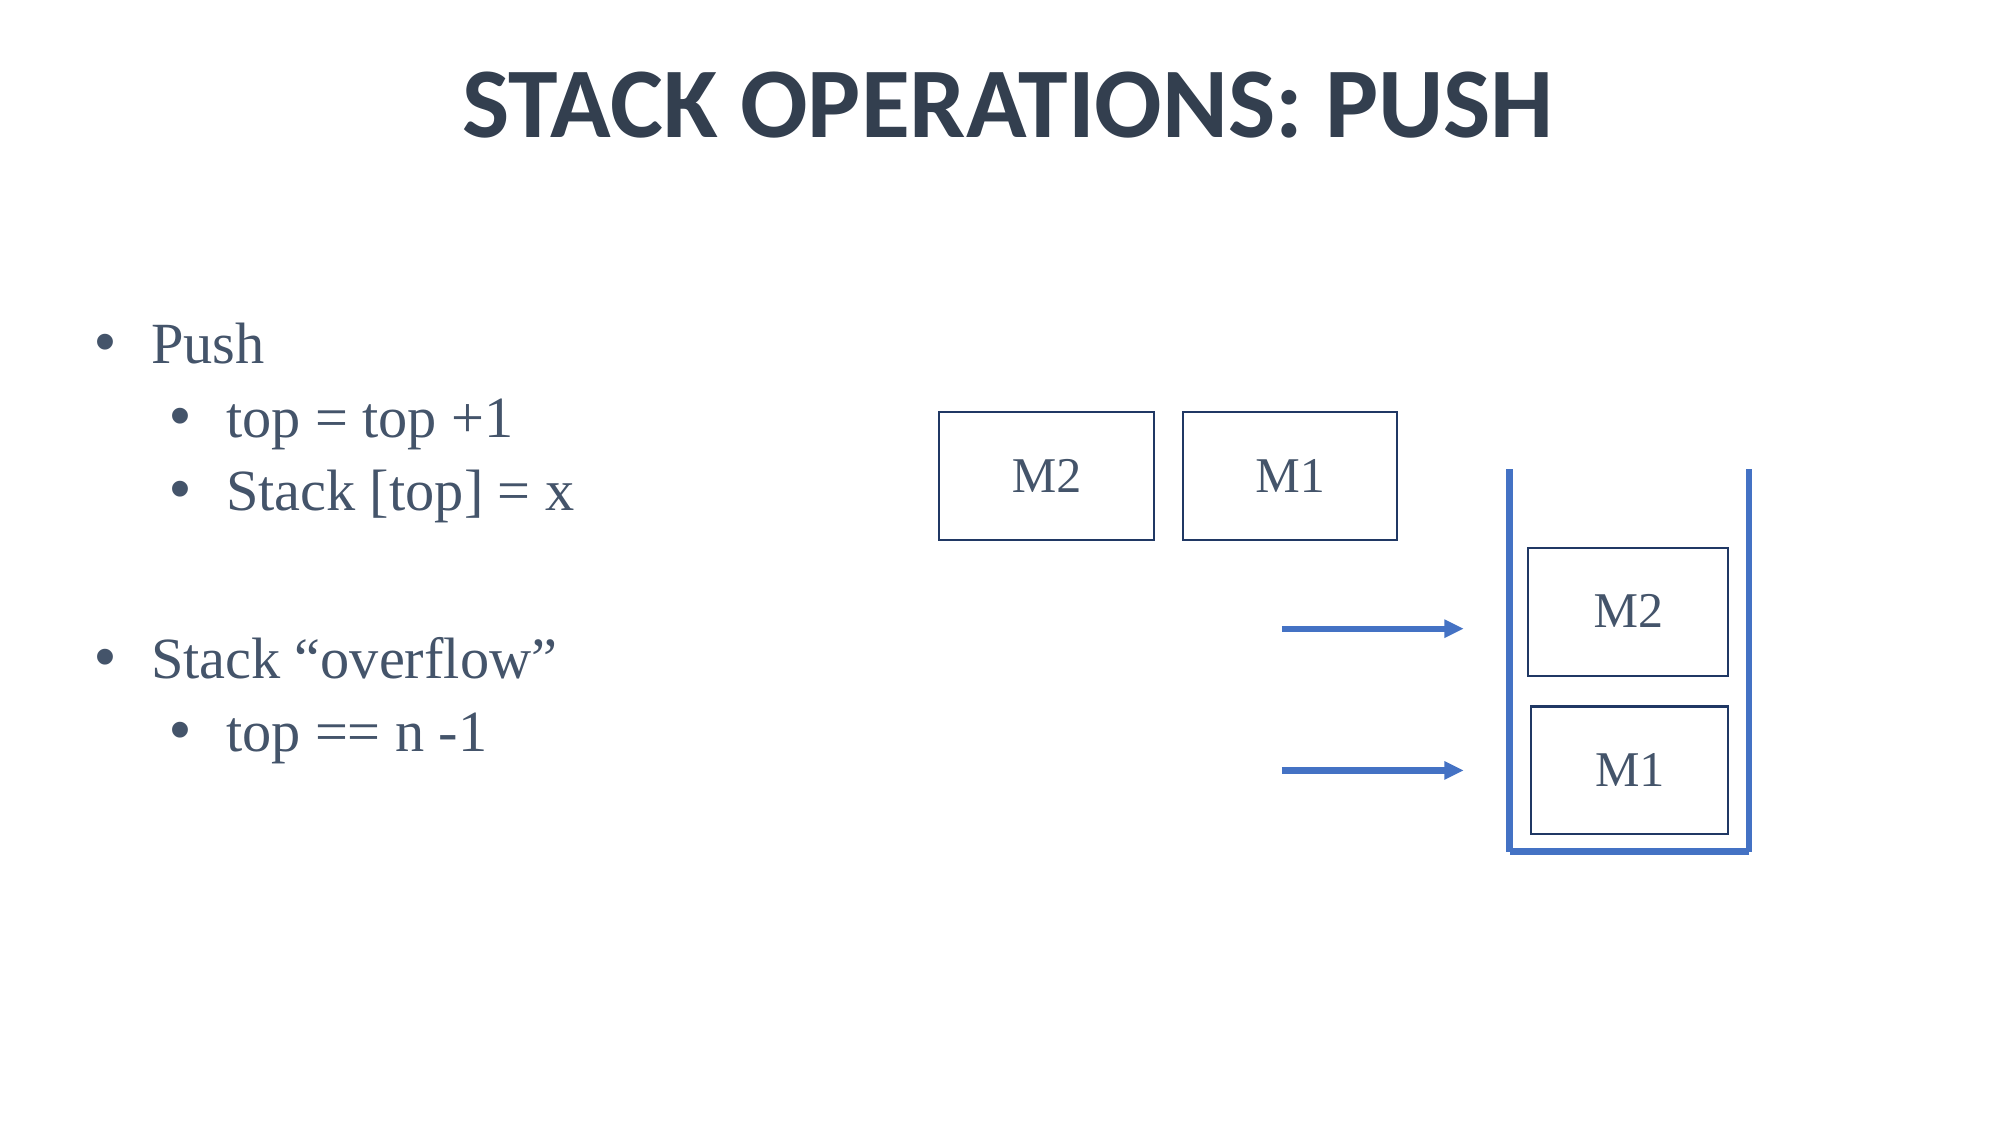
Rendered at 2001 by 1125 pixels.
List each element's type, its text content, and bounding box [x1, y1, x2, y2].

text_box M2 [1527, 547, 1729, 677]
text_box M1 [1530, 705, 1729, 835]
text_box M2 [938, 411, 1155, 541]
subtitle Push top = top +1 Stack [top] = x Stack “overflow” top == n -1 [79, 215, 1921, 1050]
title STACK OPERATIONS: PUSH [79, 29, 1938, 167]
text_box M1 [1182, 411, 1398, 541]
